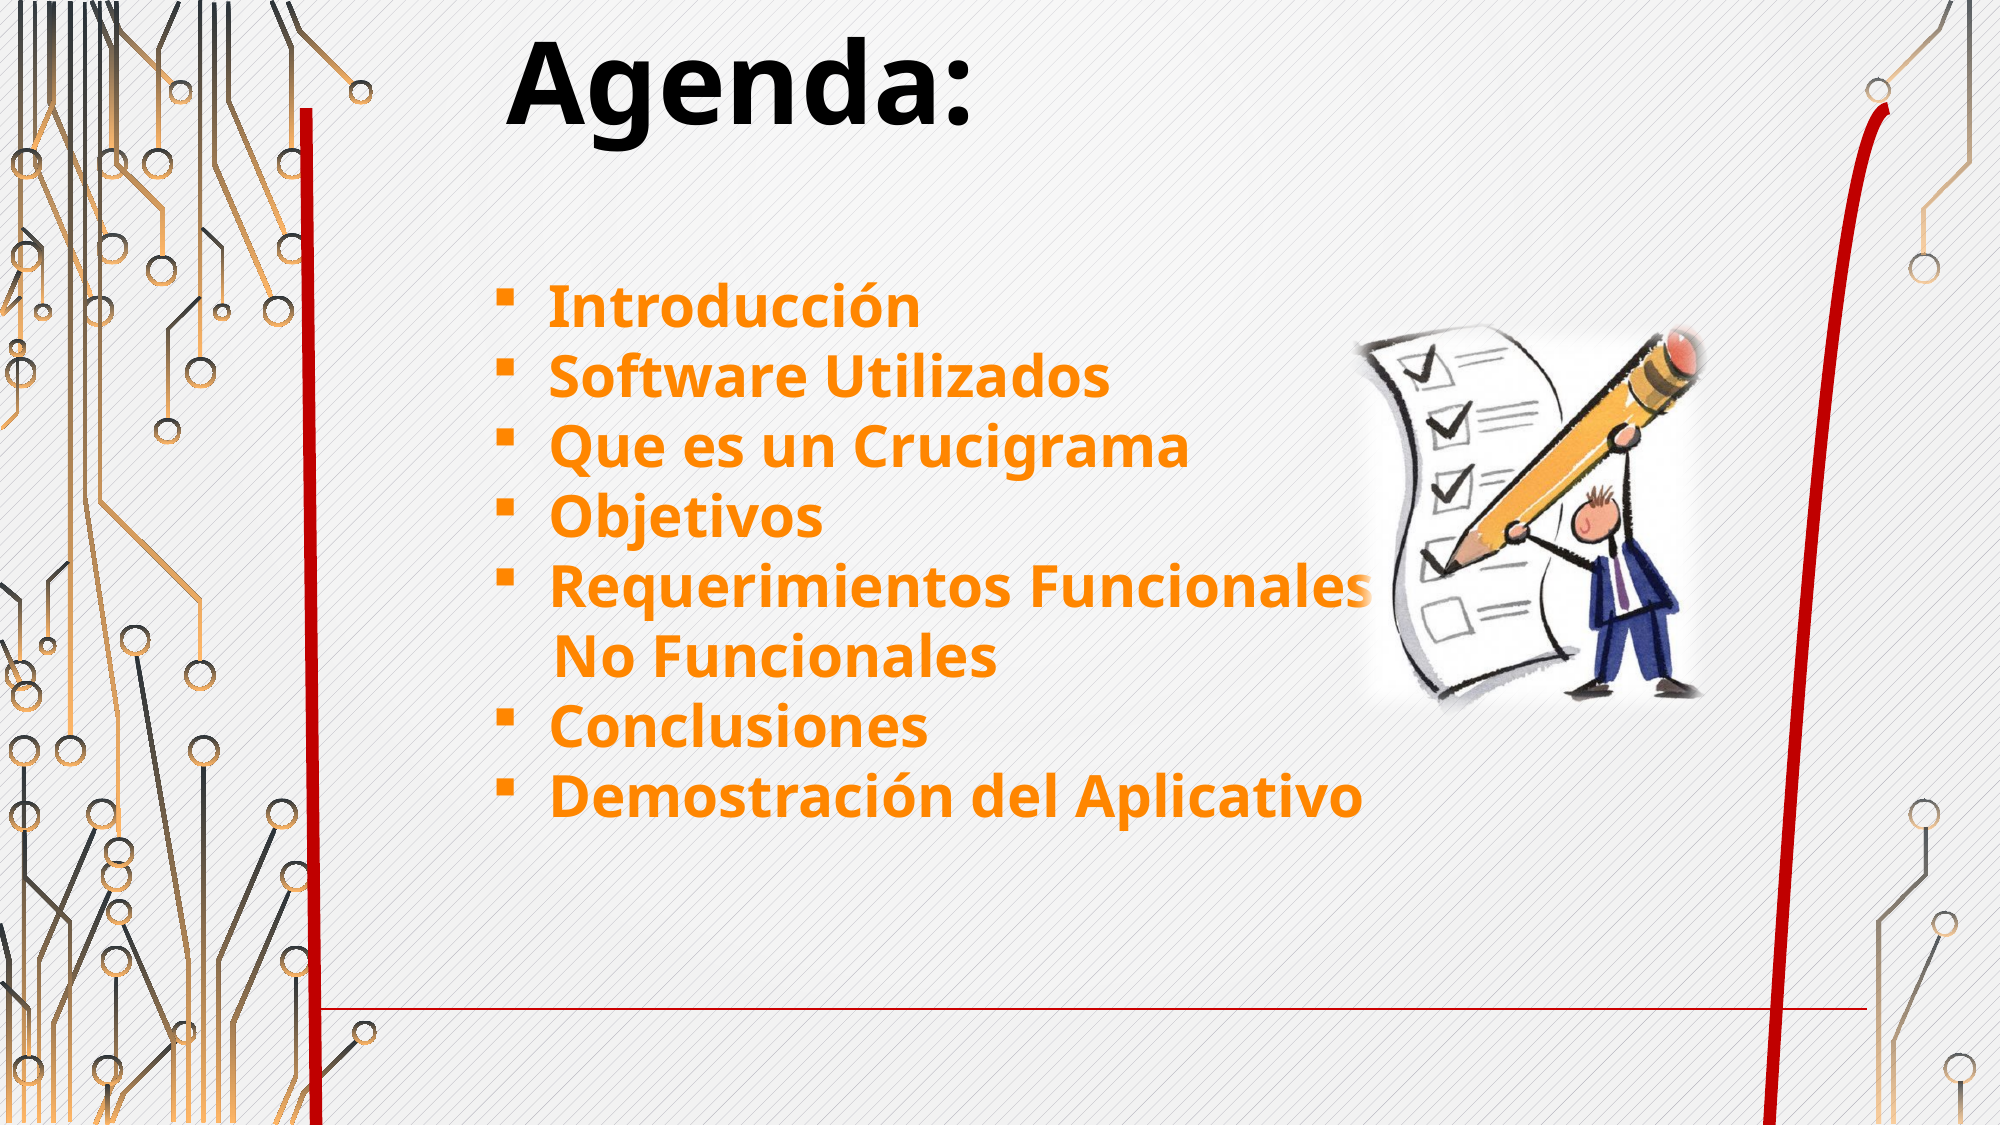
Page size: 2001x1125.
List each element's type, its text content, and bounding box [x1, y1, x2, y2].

picture [1347, 318, 1712, 721]
text_box [304, 106, 1889, 1125]
text_box Introducción Software Utilizados Que es un Crucigrama Objetivos Requerimientos Funcionales y No Funcionales Conclusiones Demostración del Aplicativo [477, 262, 1449, 837]
text_box Agenda: [477, 2, 1006, 155]
